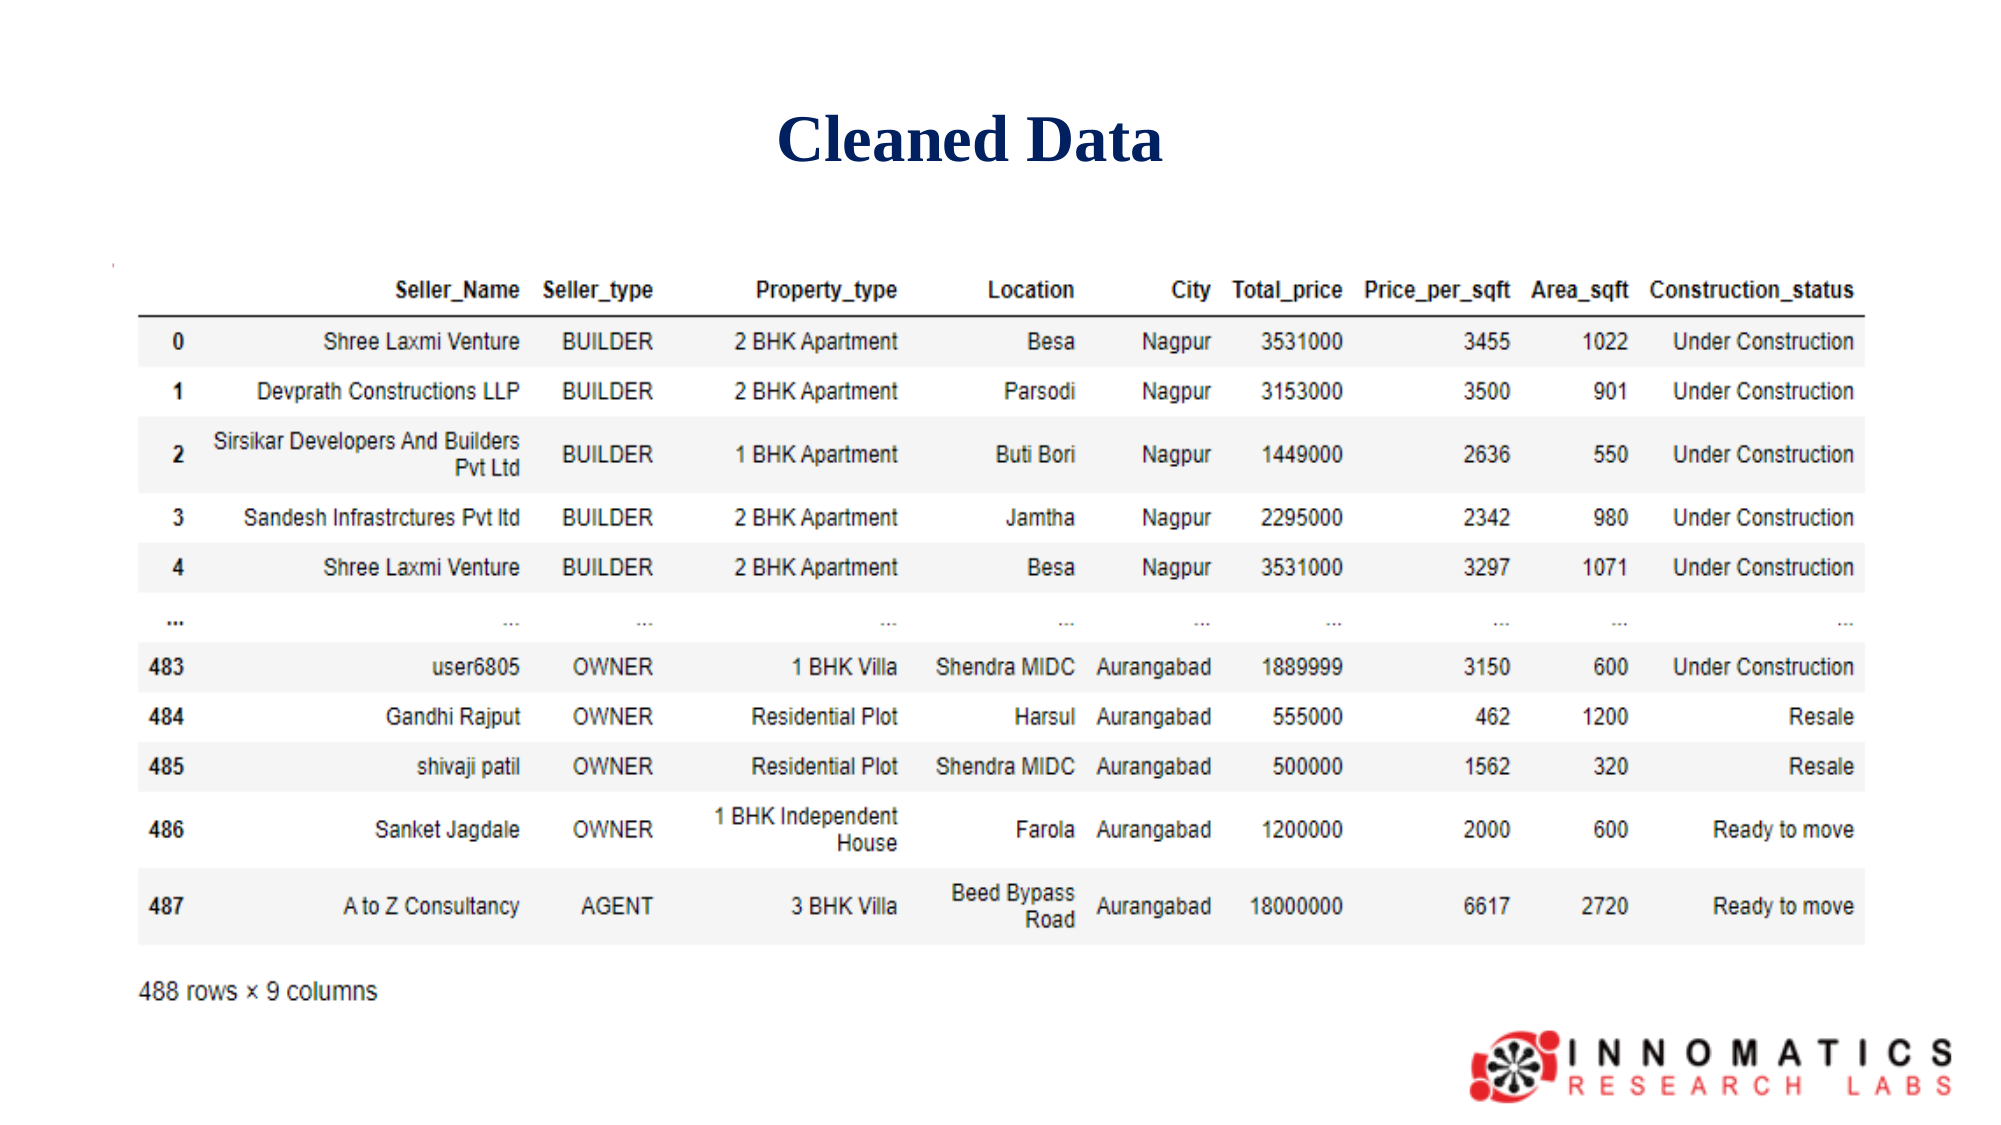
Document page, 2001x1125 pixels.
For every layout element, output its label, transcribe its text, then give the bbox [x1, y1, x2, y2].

picture [112, 262, 1895, 1013]
text_box Cleaned Data [749, 87, 1191, 183]
picture [1445, 1014, 1975, 1125]
